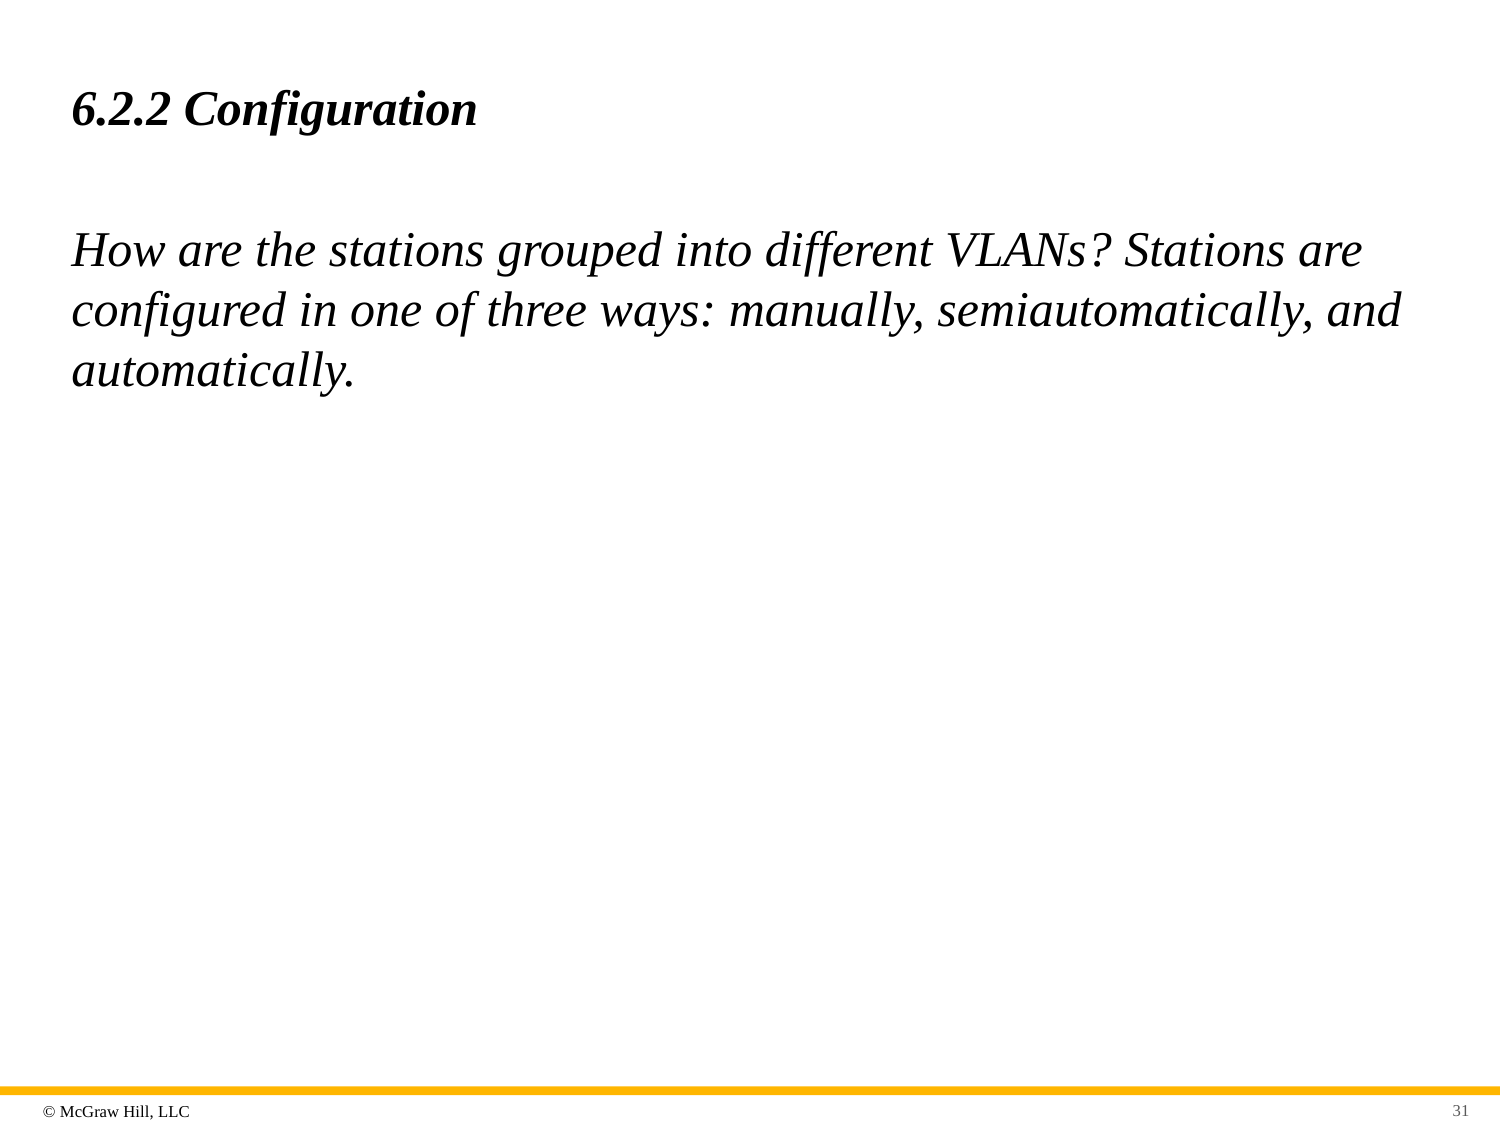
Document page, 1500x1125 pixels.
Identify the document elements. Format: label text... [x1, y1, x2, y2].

list How are the stations grouped into different VLANs? Stations are configured in one of three ways: manually, semiautomatically, and automatically. [56, 209, 1444, 1043]
title 6.2.2 Configuration [56, 50, 1444, 162]
slide_number 31 [1418, 1096, 1477, 1123]
